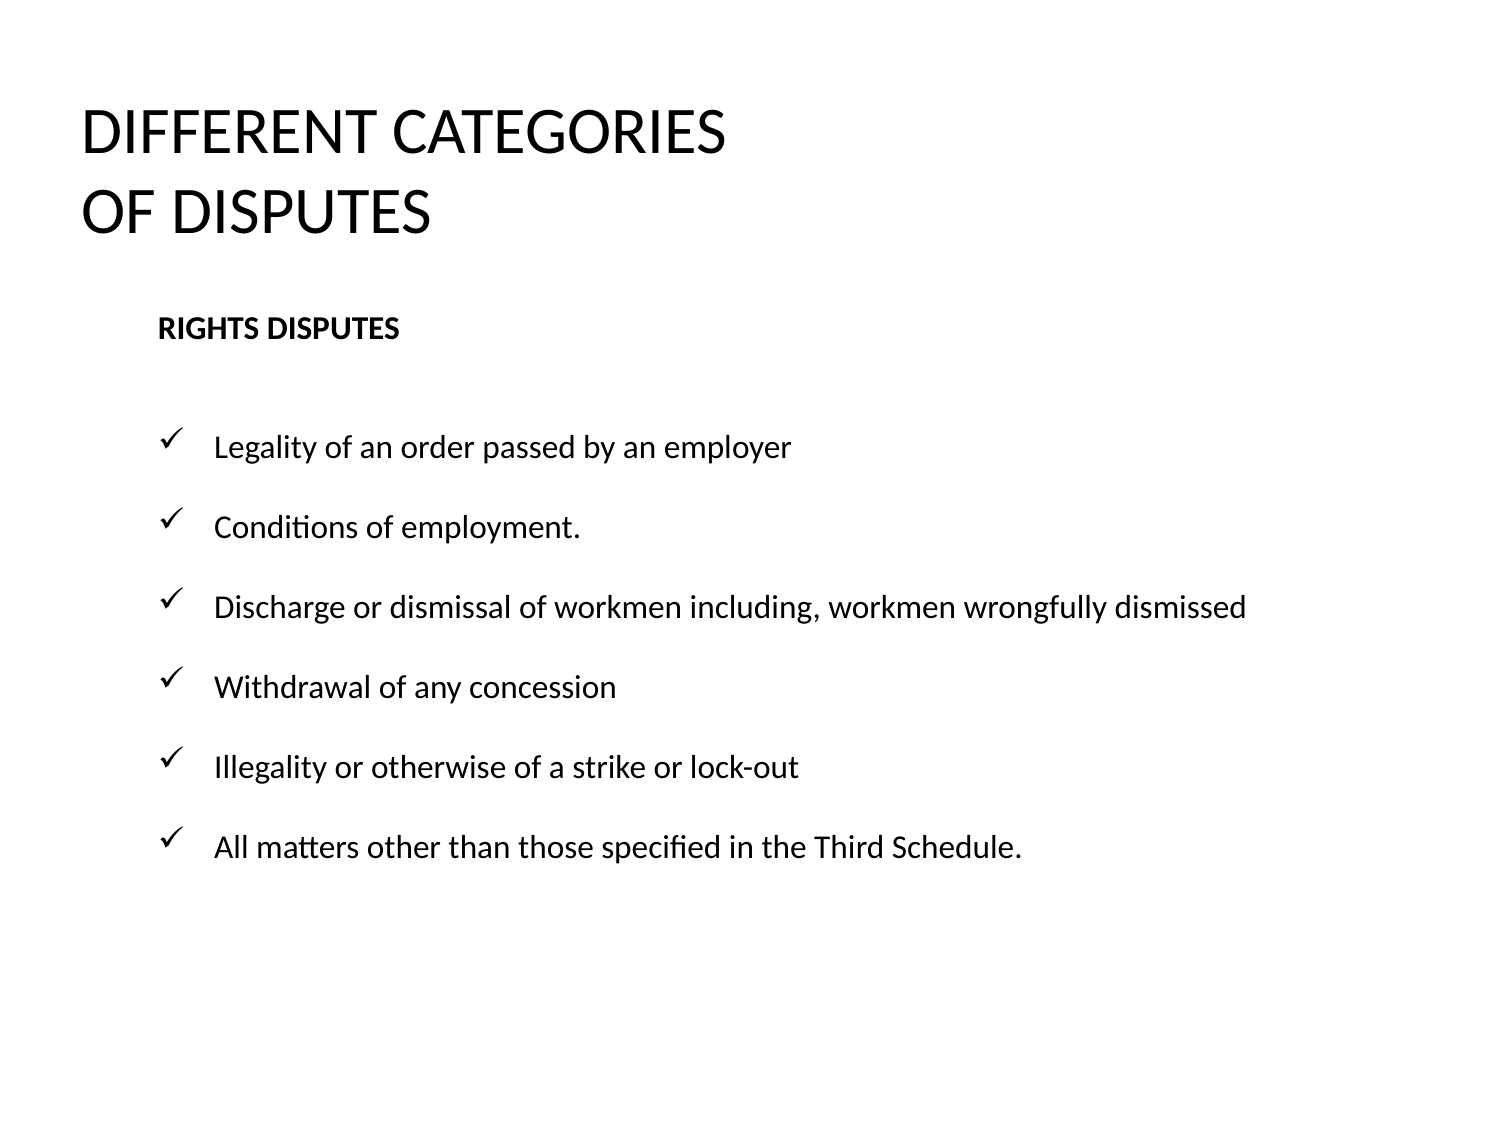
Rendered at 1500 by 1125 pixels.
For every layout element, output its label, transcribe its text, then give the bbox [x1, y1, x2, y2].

text_box DIFFERENT CATEGORIES OF DISPUTES [67, 79, 816, 255]
text_box RIGHTS DISPUTES Legality of an order passed by an employer Conditions of employment. Discharge or dismissal of workmen including, workmen wrongfully dismissed Withdrawal of any concession Illegality or otherwise of a strike or lock-out All matters other than those specified in the Third Schedule. [143, 298, 1388, 873]
